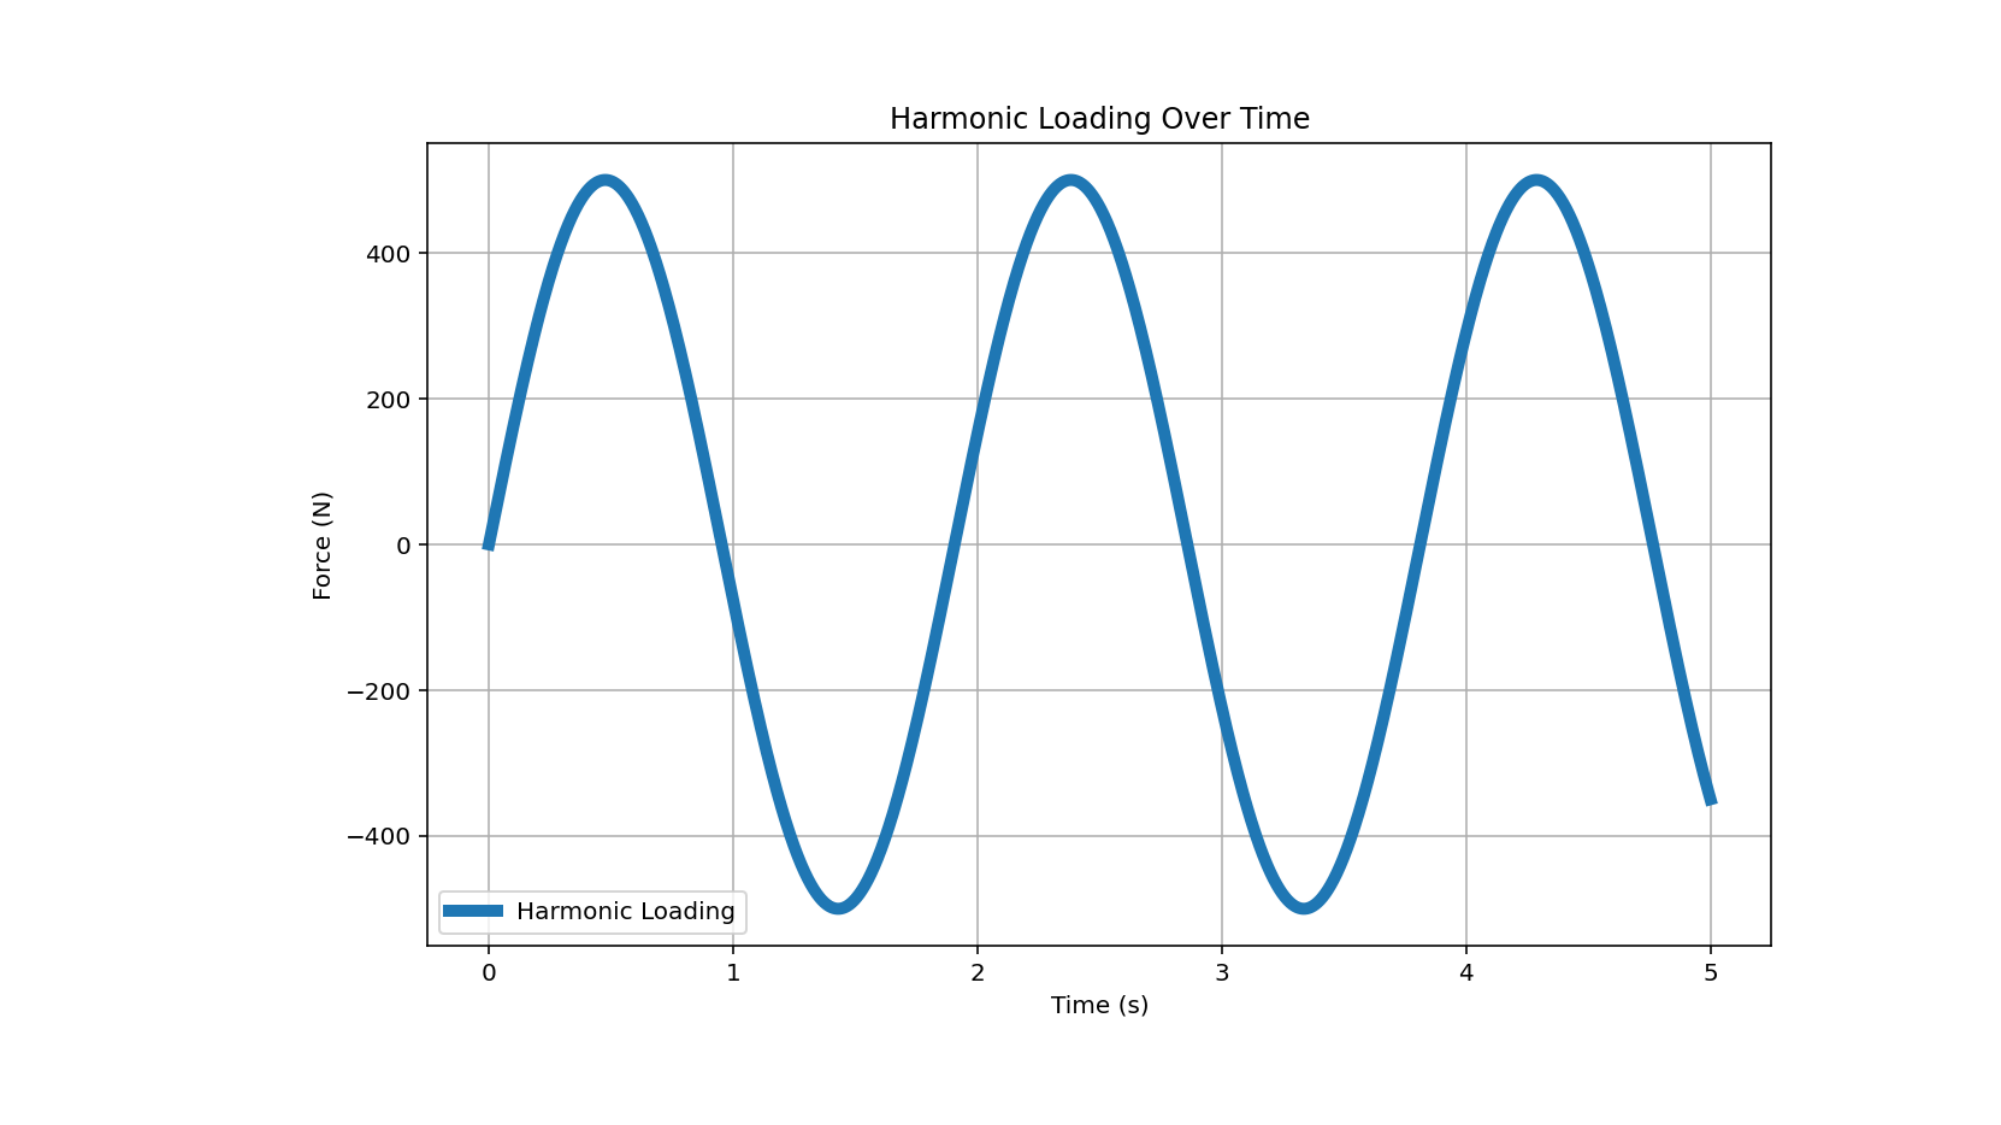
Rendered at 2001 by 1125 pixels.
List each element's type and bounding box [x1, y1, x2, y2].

picture [294, 89, 1789, 1036]
